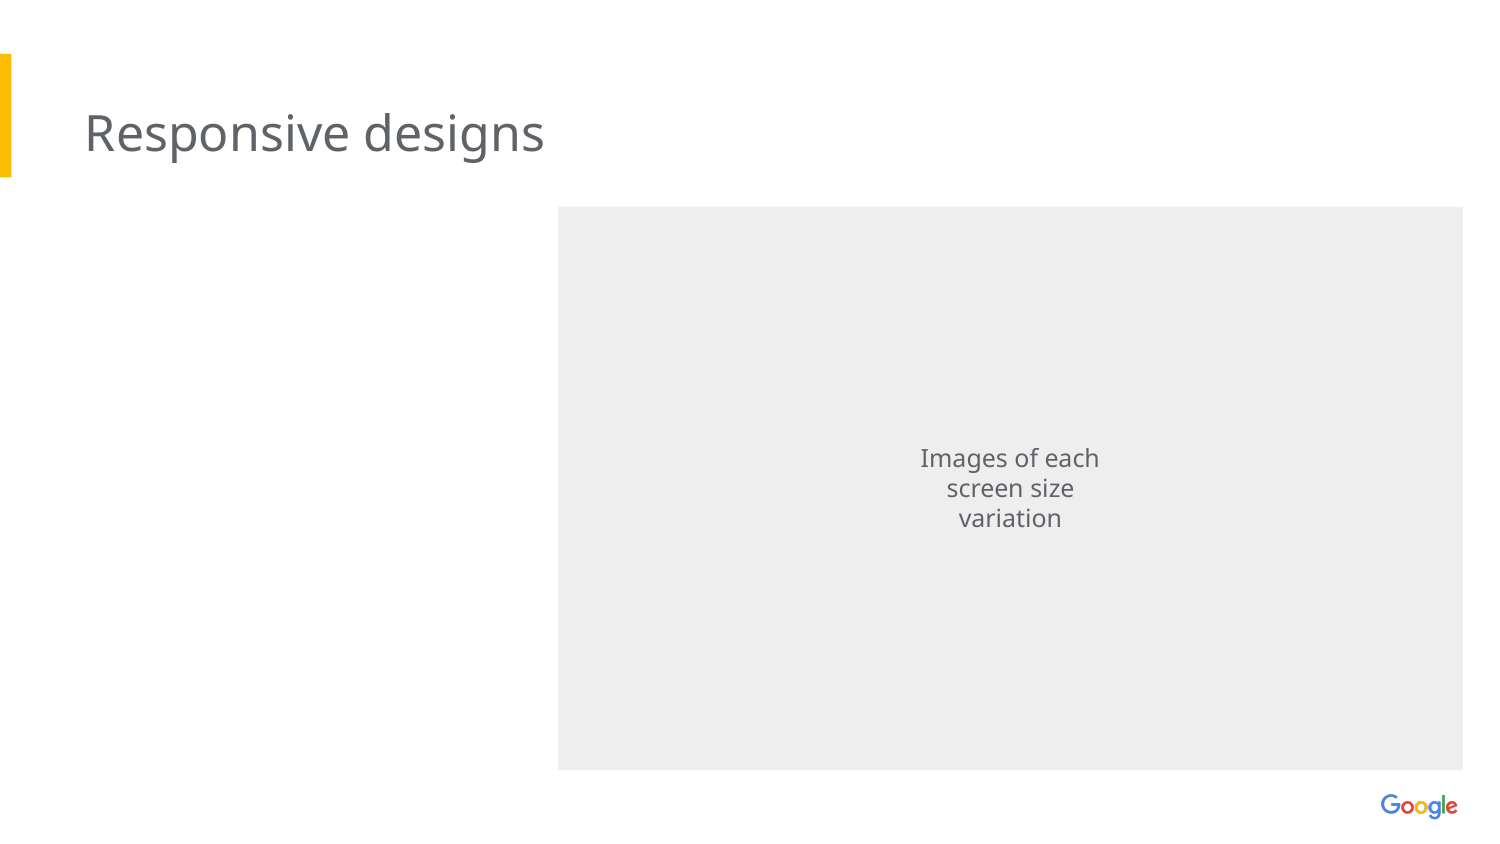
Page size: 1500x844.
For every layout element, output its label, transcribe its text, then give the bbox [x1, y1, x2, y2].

picture [1381, 794, 1458, 820]
text_box Images of each screen size variation [890, 427, 1131, 548]
text_box [558, 206, 1463, 771]
text_box Responsive designs [84, 85, 1234, 176]
